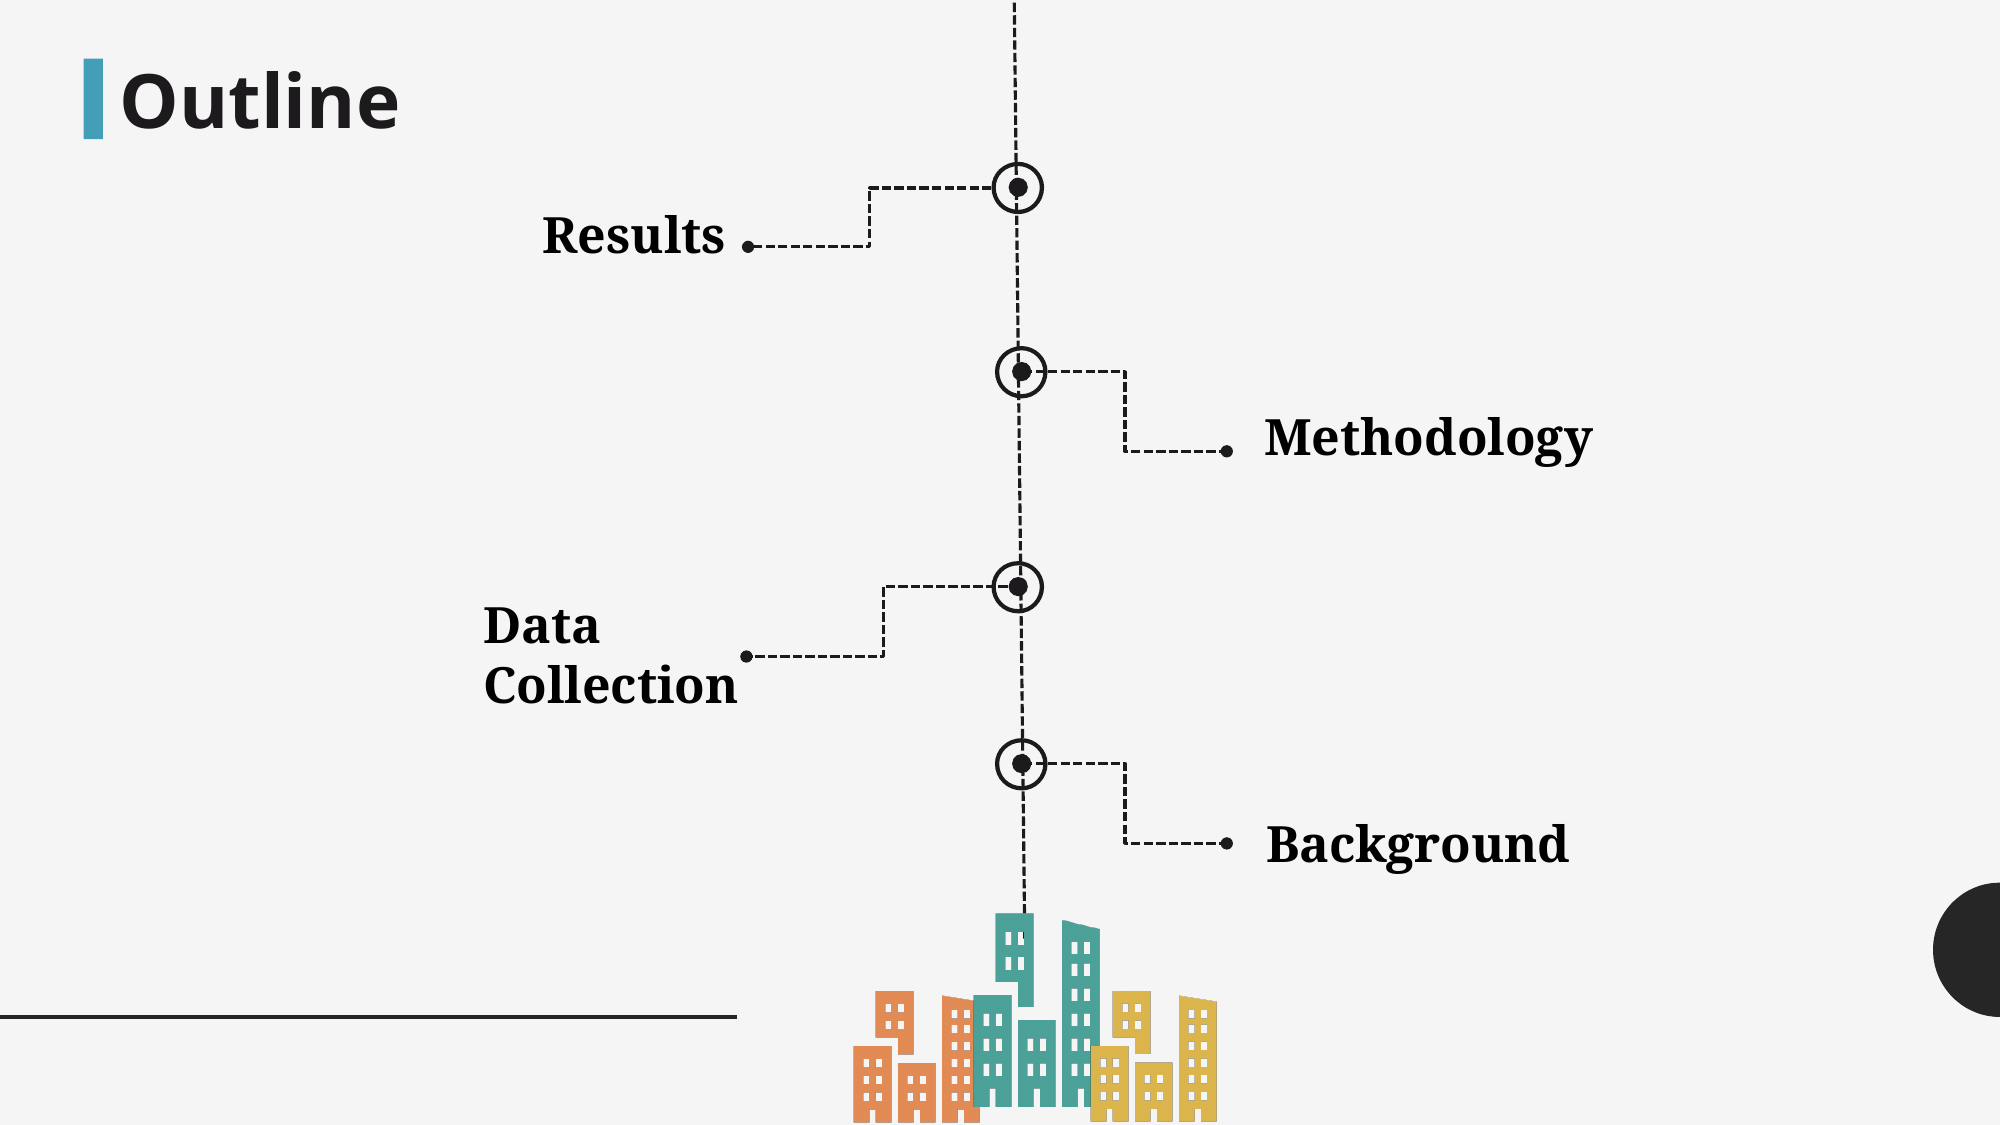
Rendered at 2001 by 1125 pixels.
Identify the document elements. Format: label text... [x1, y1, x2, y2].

text_box [83, 58, 104, 140]
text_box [748, 187, 992, 247]
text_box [994, 346, 1048, 399]
text_box Outline [105, 45, 632, 151]
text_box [1014, 791, 1025, 860]
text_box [1023, 763, 1227, 844]
text_box Background [1251, 805, 1659, 881]
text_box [991, 561, 1045, 614]
text_box Results [527, 196, 788, 272]
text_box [1014, 0, 1025, 161]
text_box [841, 860, 1229, 1125]
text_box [1014, 614, 1025, 738]
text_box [991, 161, 1045, 215]
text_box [994, 738, 1048, 791]
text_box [1014, 215, 1025, 346]
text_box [1014, 399, 1025, 561]
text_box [746, 586, 1021, 657]
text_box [1023, 371, 1227, 452]
text_box Methodology [1249, 398, 1658, 474]
text_box Data Collection [468, 586, 829, 722]
